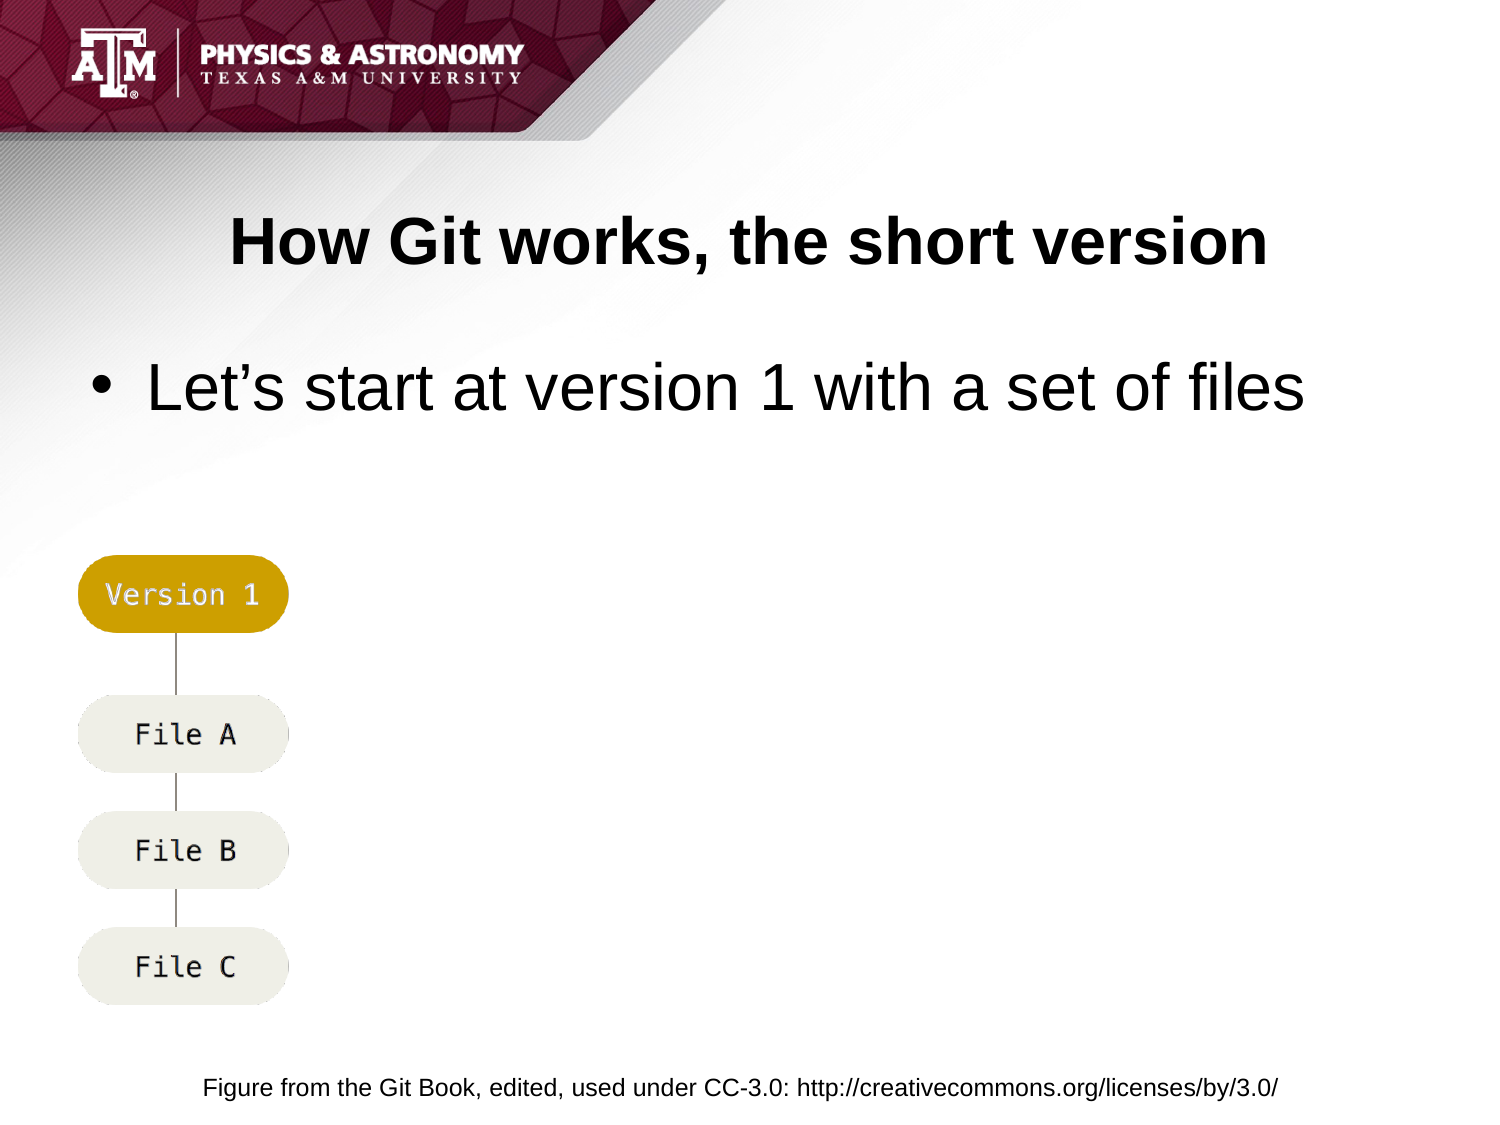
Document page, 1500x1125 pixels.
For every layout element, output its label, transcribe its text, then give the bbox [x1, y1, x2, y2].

text_box Figure from the Git Book, edited, used under CC-3.0: http://creativecommons.org/licenses/by/3.0/ [187, 1064, 1313, 1110]
title How Git works, the short version [75, 172, 1425, 304]
picture [0, 0, 1500, 1125]
list Let’s start at version 1 with a set of files [75, 336, 1425, 1005]
